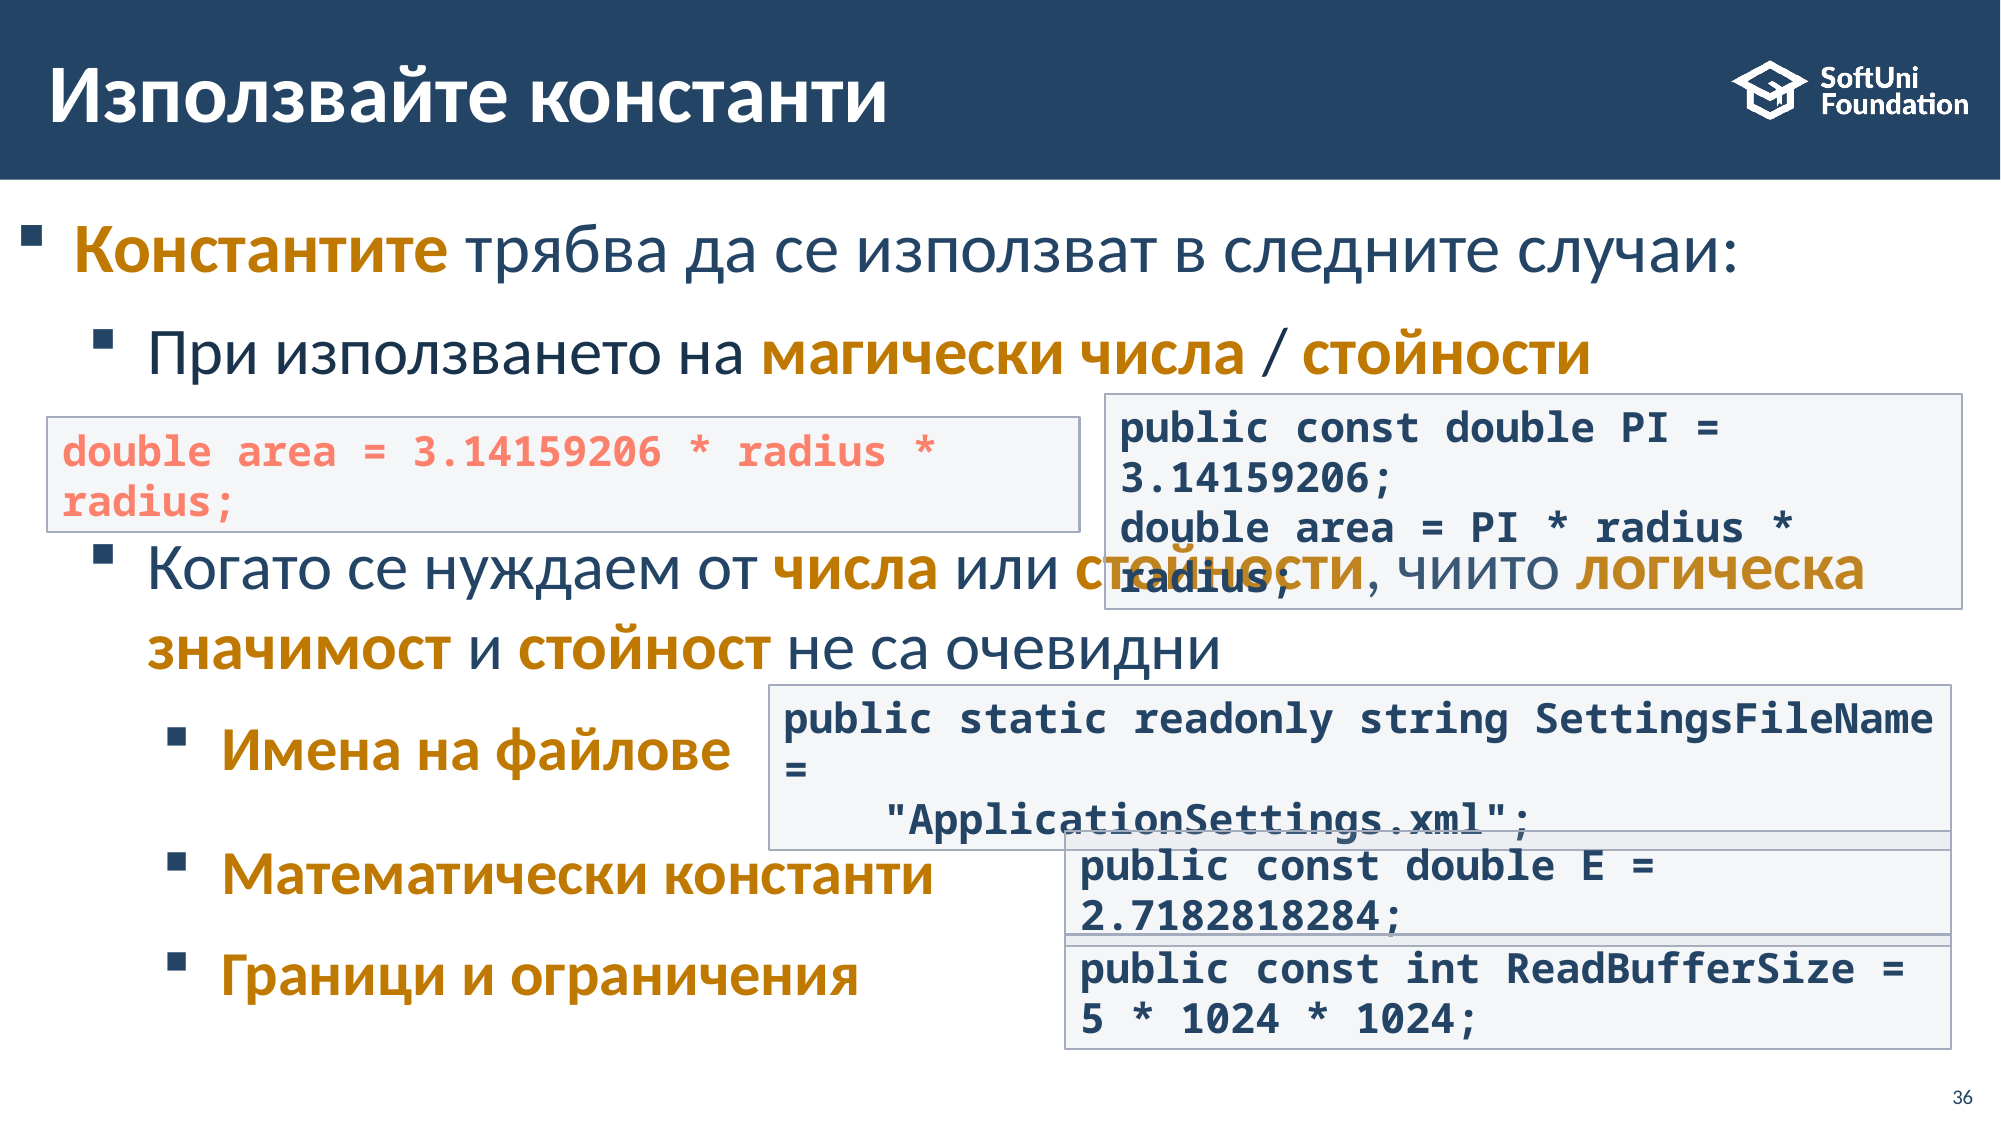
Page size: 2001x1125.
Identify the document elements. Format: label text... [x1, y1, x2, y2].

text_box public static readonly string SettingsFileName = "ApplicationSettings.xml"; [768, 684, 1952, 850]
slide_number 36 [1927, 1067, 1989, 1117]
text_box double area = 3.14159206 * radius * radius; [47, 417, 1080, 533]
title Използвайте константи [31, 16, 1716, 162]
text_box public const int ReadBufferSize = 5 * 1024 * 1024; [1065, 934, 1952, 1050]
list Константите трябва да се използват в следните случаи: При използването на магически числа / стойности Когато се нуждаем от числа или стойности, чиито логическа значимост и стойност не са очевидни Имена на файлове Математически константи Граници и ограничения [0, 196, 1936, 1109]
picture [1731, 60, 1968, 120]
text_box public const double PI = 3.14159206; double area = PI * radius * radius; [1105, 393, 1962, 609]
text_box public const double E = 2.7182818284; [1065, 831, 1952, 934]
